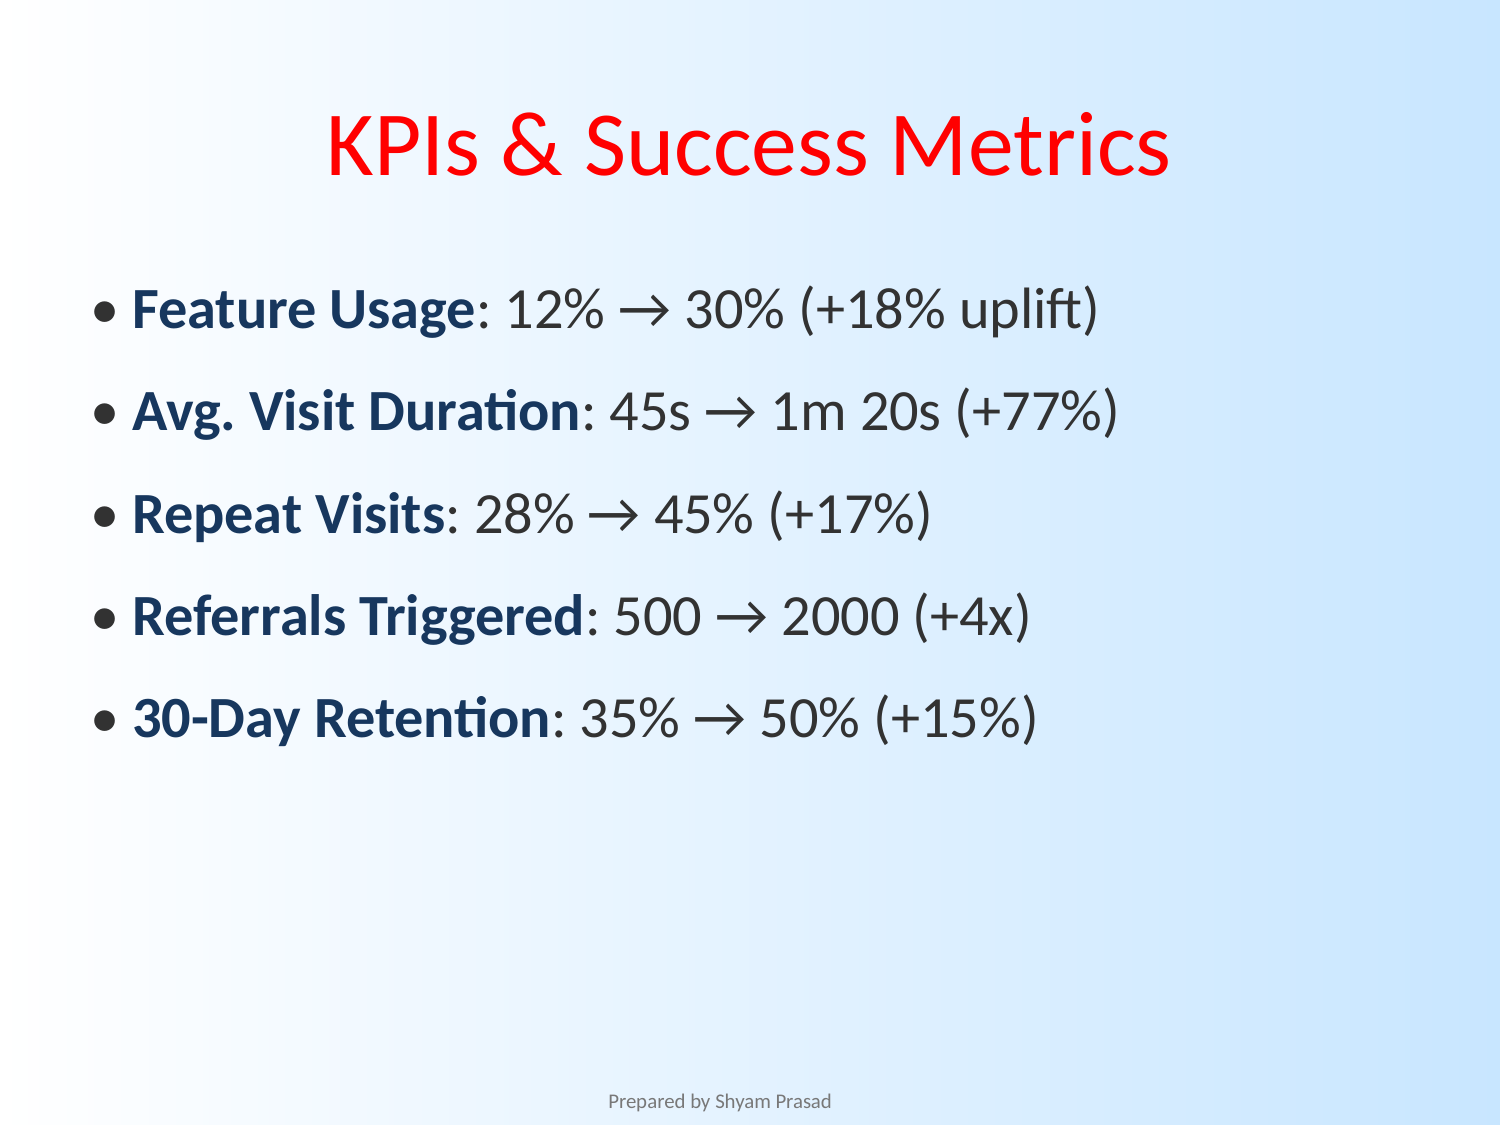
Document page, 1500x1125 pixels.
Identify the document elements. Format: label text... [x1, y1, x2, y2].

list • Feature Usage: 12% → 30% (+18% uplift) • Avg. Visit Duration: 45s → 1m 20s (+77%) • Repeat Visits: 28% → 45% (+17%) • Referrals Triggered: 500 → 2000 (+4x) • 30-Day Retention: 35% → 50% (+15%) [75, 262, 1425, 1091]
title KPIs & Success Metrics [75, 45, 1425, 233]
text_box Prepared by Shyam Prasad [593, 1035, 847, 1120]
